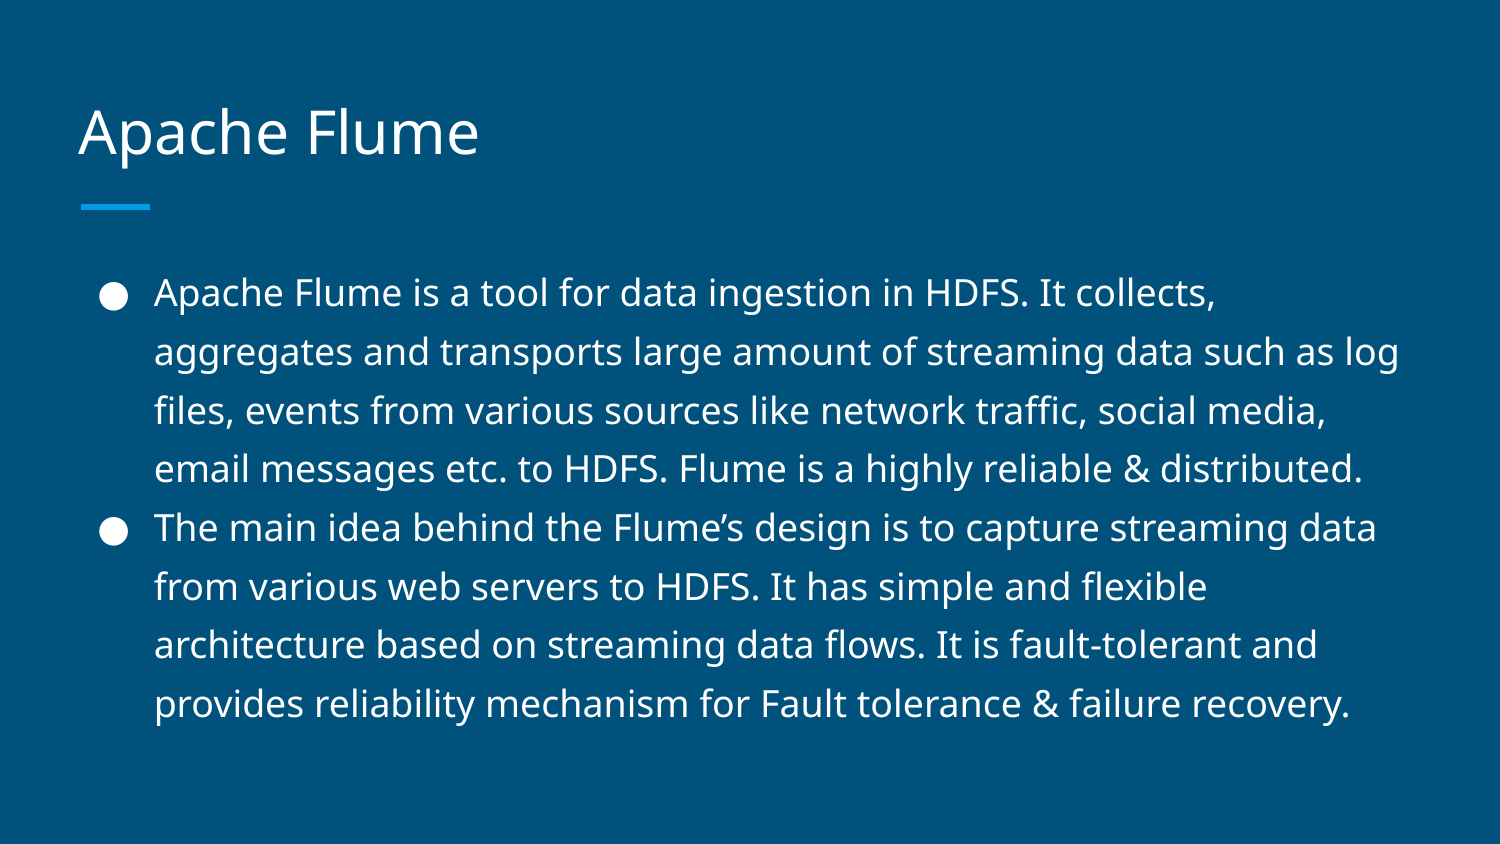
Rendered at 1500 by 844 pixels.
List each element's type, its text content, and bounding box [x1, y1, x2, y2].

list Apache Flume is a tool for data ingestion in HDFS. It collects, aggregates and transports large amount of streaming data such as log files, events from various sources like network traffic, social media, email messages etc. to HDFS. Flume is a highly reliable & distributed. The main idea behind the Flume’s design is to capture streaming data from various web servers to HDFS. It has simple and flexible architecture based on streaming data flows. It is fault-tolerant and provides reliability mechanism for Fault tolerance & failure recovery. [63, 244, 1437, 750]
title Apache Flume [63, 75, 1437, 188]
